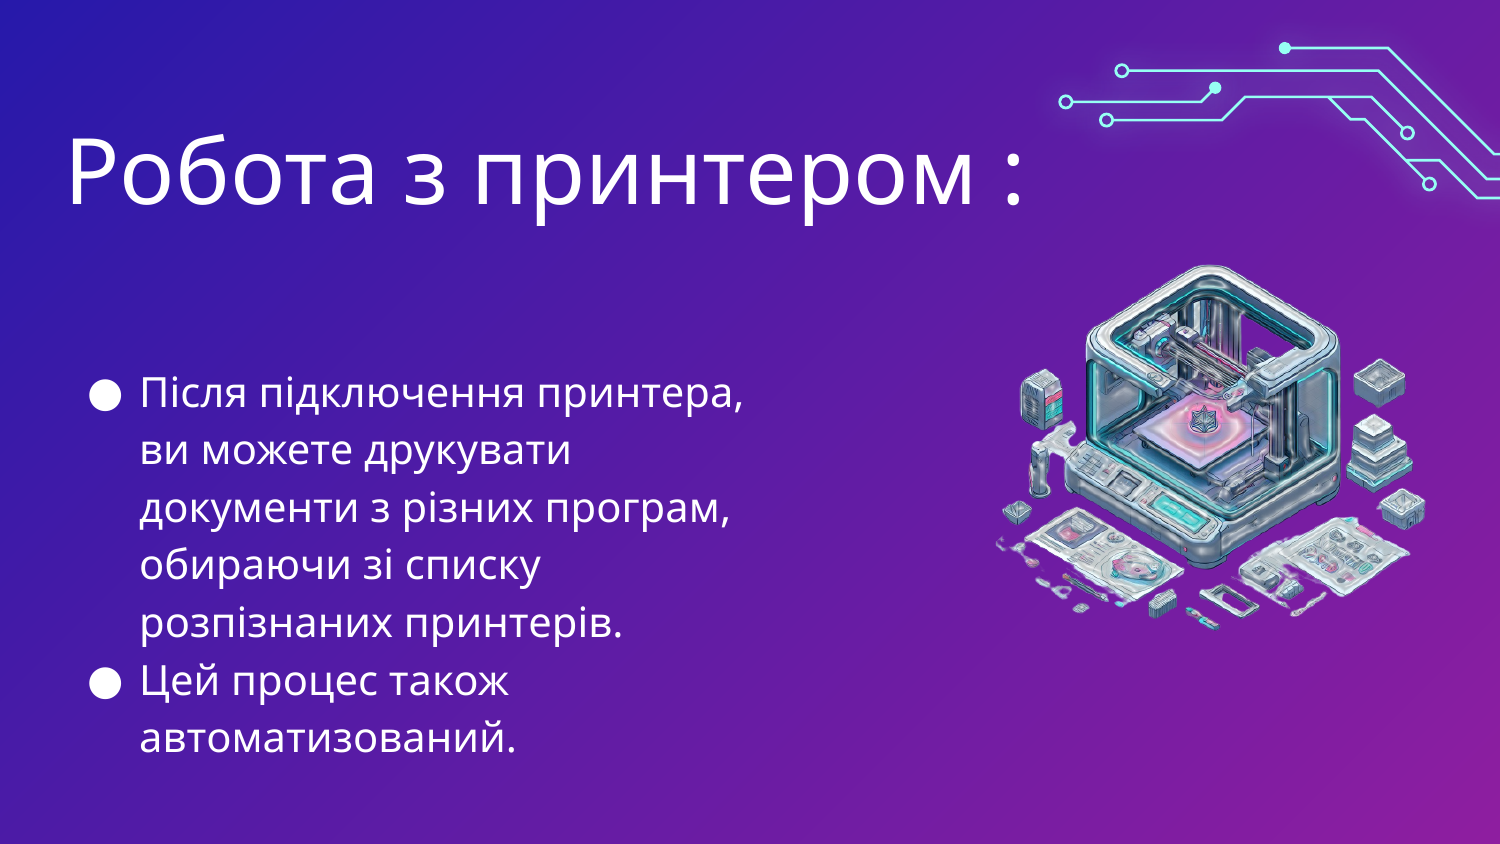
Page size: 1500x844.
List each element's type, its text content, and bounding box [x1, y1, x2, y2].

subtitle Після підключення принтера, ви можете друкувати документи з різних програм, обираючи зі списку розпізнаних принтерів. Цей процес також автоматизований. [64, 358, 780, 552]
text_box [1286, 0, 1445, 428]
picture [994, 220, 1437, 663]
title Робота з принтером : [64, 113, 1079, 208]
